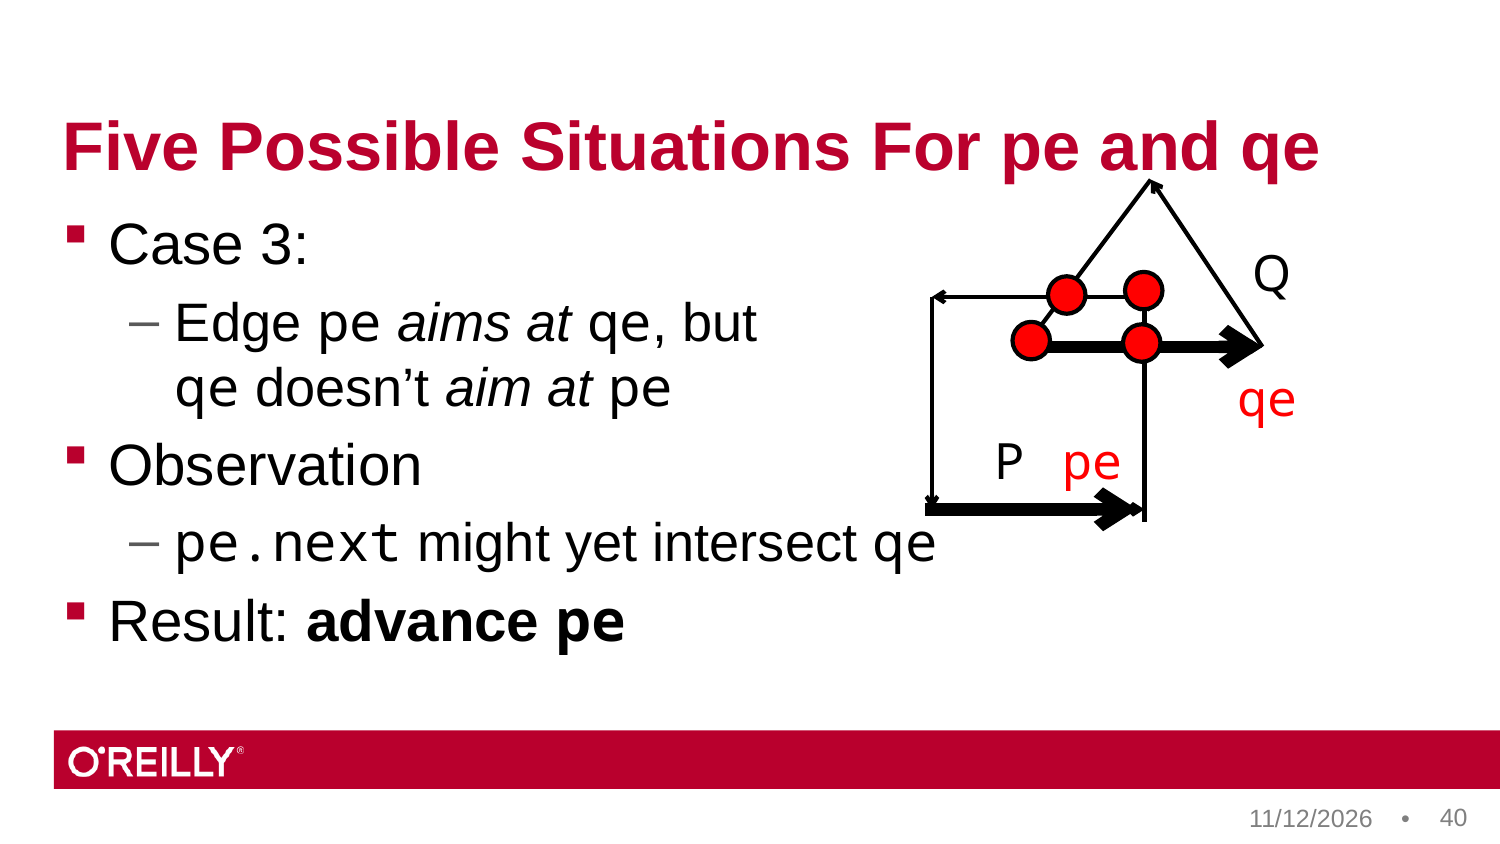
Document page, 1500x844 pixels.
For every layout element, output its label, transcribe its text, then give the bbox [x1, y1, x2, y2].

text_box qe [1266, 359, 1313, 434]
list Case 3: Edge pe aims at qe, but qe doesn’t aim at pe Observation pe.next might yet intersect qe Result: advance pe [62, 206, 1500, 722]
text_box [1150, 179, 1263, 346]
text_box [1024, 179, 1148, 344]
title Five Possible Situations For pe and qe [62, 56, 1438, 185]
slide_number 40 [1425, 793, 1488, 832]
picture [68, 746, 244, 777]
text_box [924, 346, 1263, 510]
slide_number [959, 800, 1425, 835]
text_box Q [1267, 234, 1307, 310]
text_box [1012, 326, 1019, 345]
